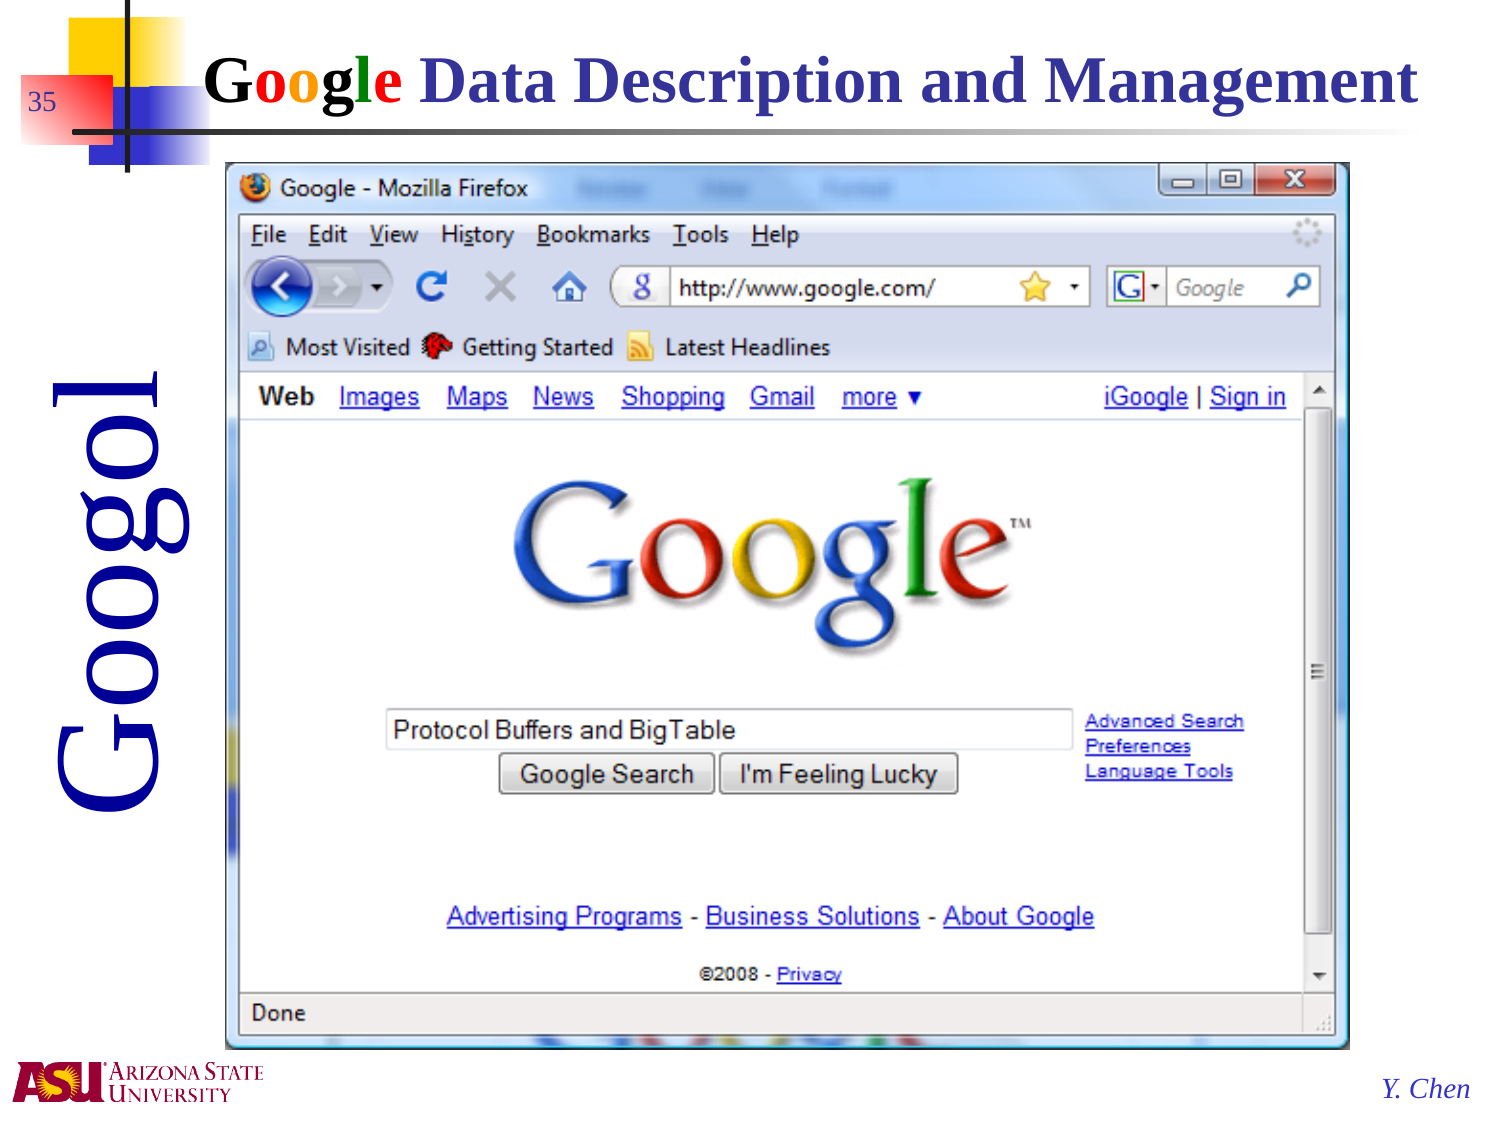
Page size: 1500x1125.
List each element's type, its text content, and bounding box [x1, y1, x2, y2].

text_box Google Data Description and Management [187, 13, 1466, 138]
text_box Googol [0, 353, 195, 833]
slide_number 35 [12, 49, 326, 126]
picture [12, 1062, 263, 1102]
picture [224, 162, 1351, 1050]
